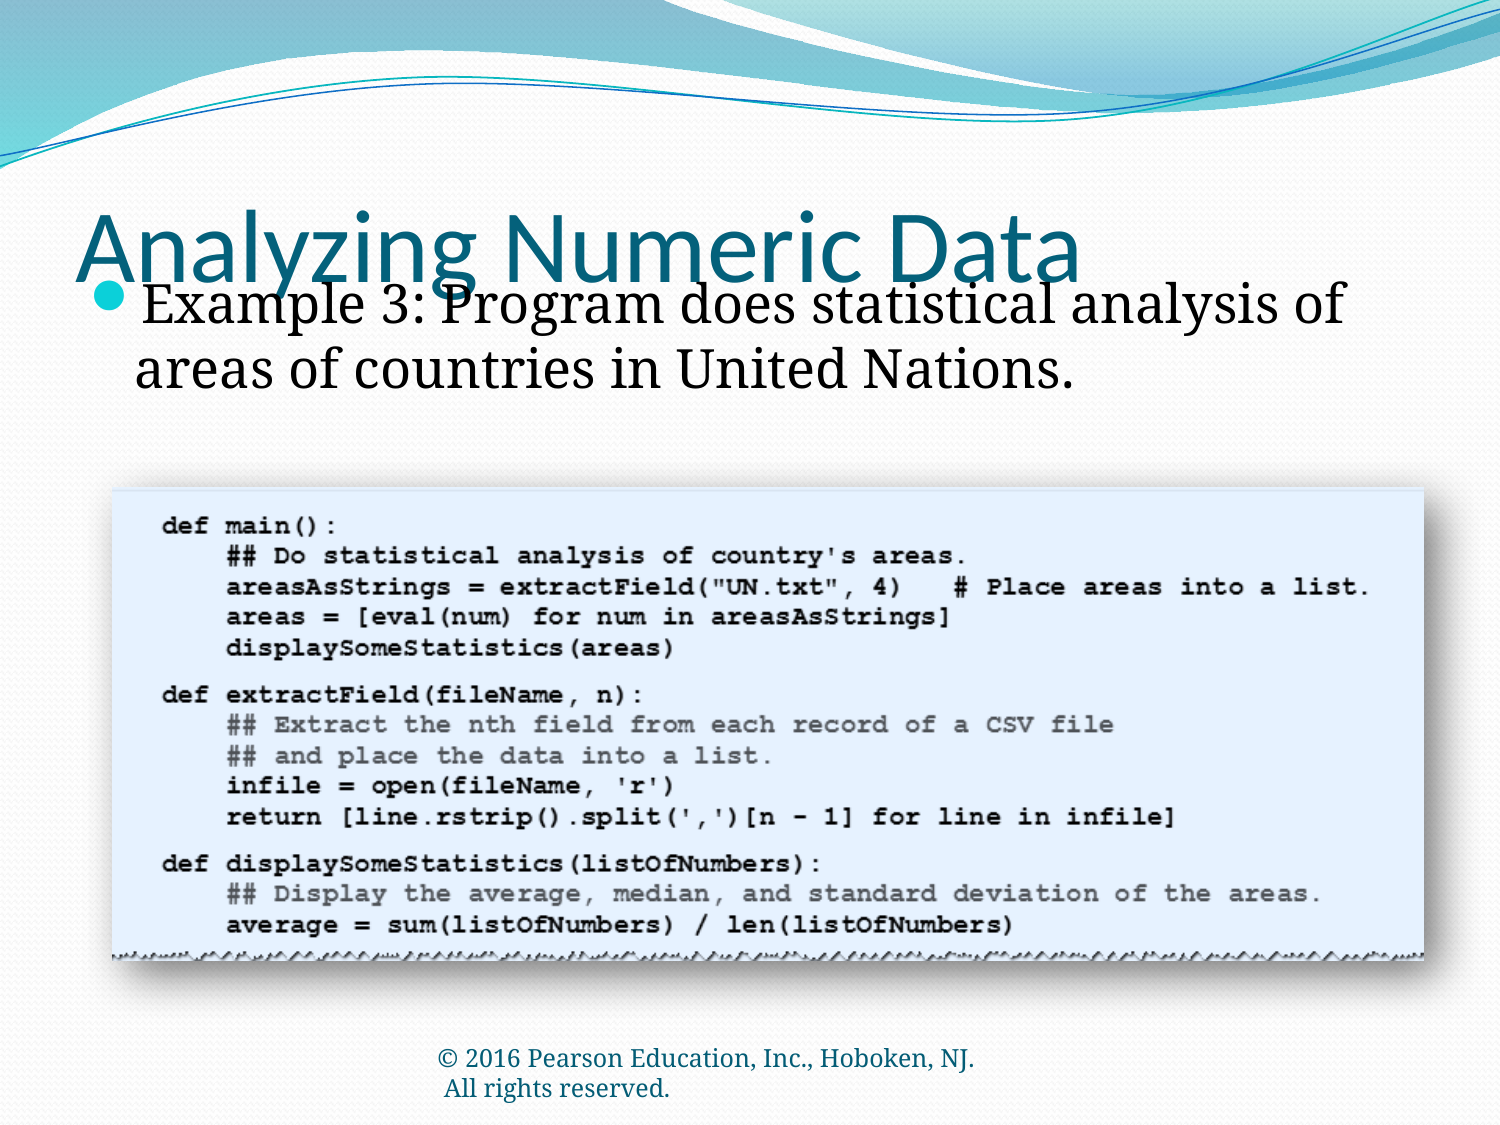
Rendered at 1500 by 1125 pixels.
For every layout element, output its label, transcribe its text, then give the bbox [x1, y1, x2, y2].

list Example 3: Program does statistical analysis of areas of countries in United Nations. [75, 262, 1450, 1005]
title Analyzing Numeric Data [75, 115, 1425, 262]
footer © 2016 Pearson Education, Inc., Hoboken, NJ. All rights reserved. [437, 1042, 988, 1103]
picture [112, 487, 1424, 962]
